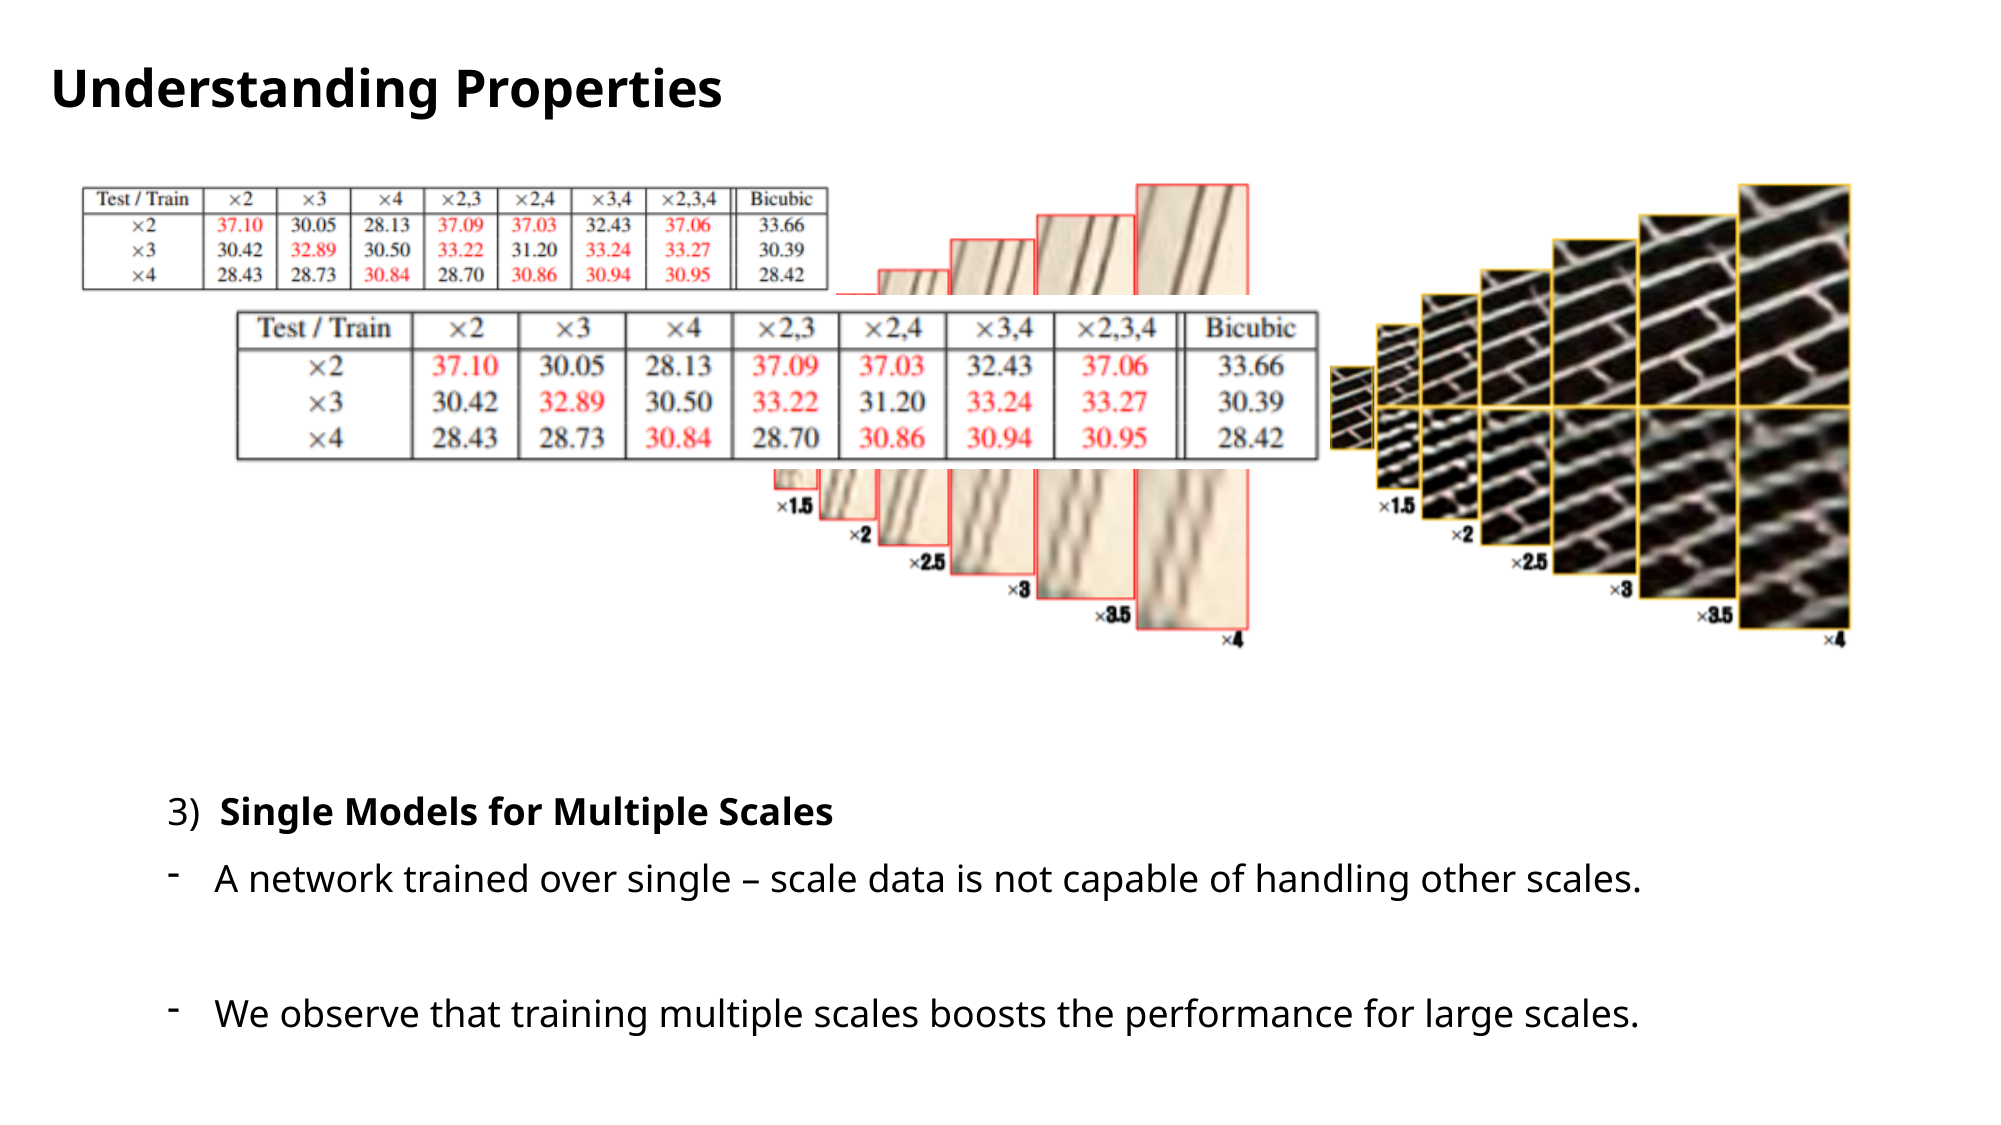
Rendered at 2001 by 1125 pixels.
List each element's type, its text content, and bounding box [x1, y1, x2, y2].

title Understanding Properties [35, 31, 1760, 151]
picture [68, 176, 1878, 662]
